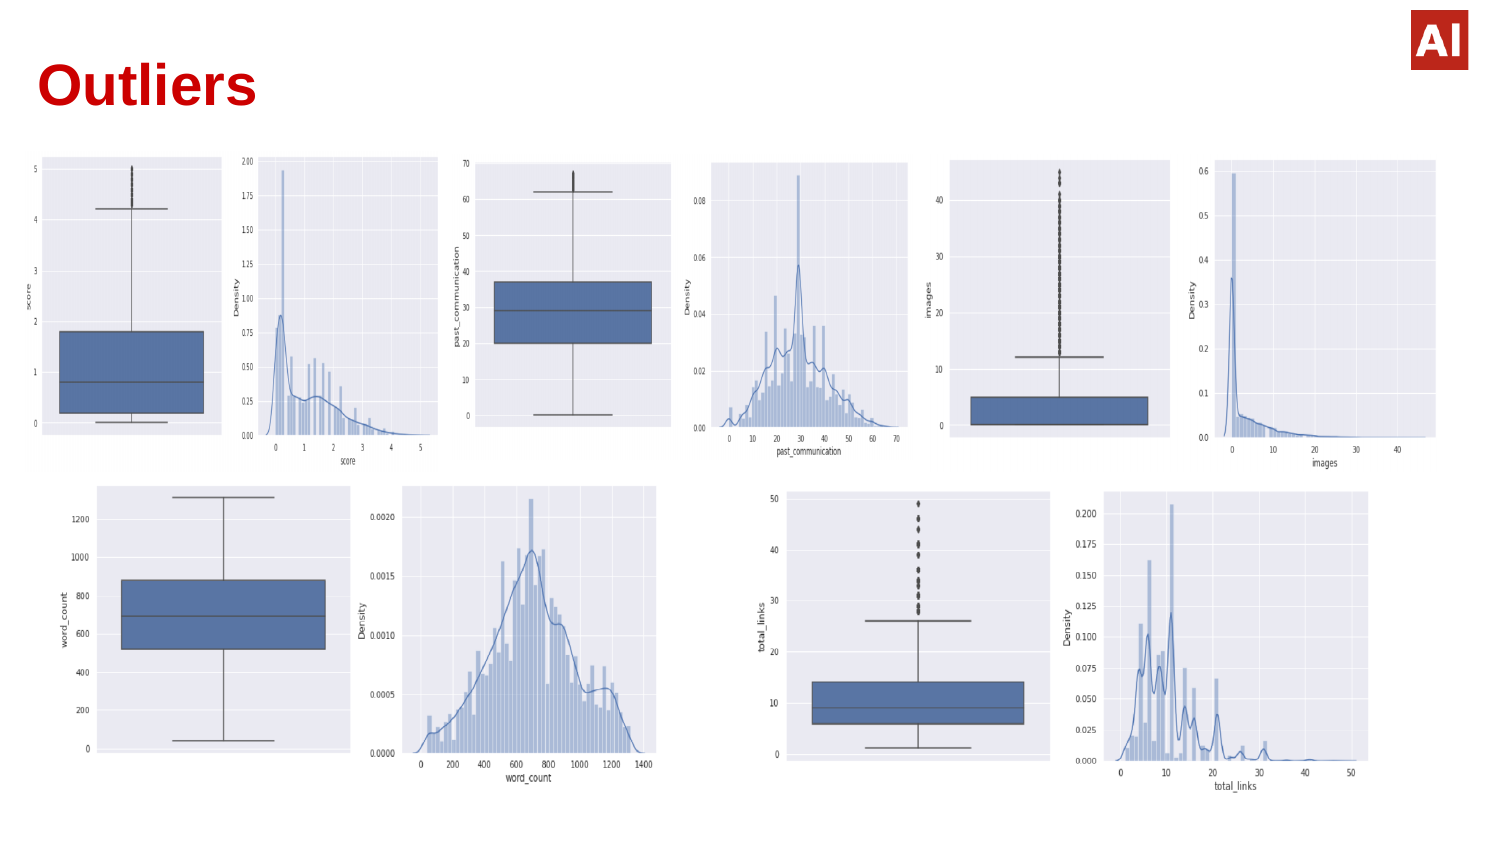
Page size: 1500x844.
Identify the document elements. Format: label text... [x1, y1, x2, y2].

picture [24, 151, 438, 473]
title Outliers [37, 46, 668, 106]
picture [1411, 10, 1469, 70]
picture [449, 153, 913, 460]
picture [749, 484, 1376, 798]
picture [924, 153, 1437, 473]
picture [54, 476, 668, 790]
